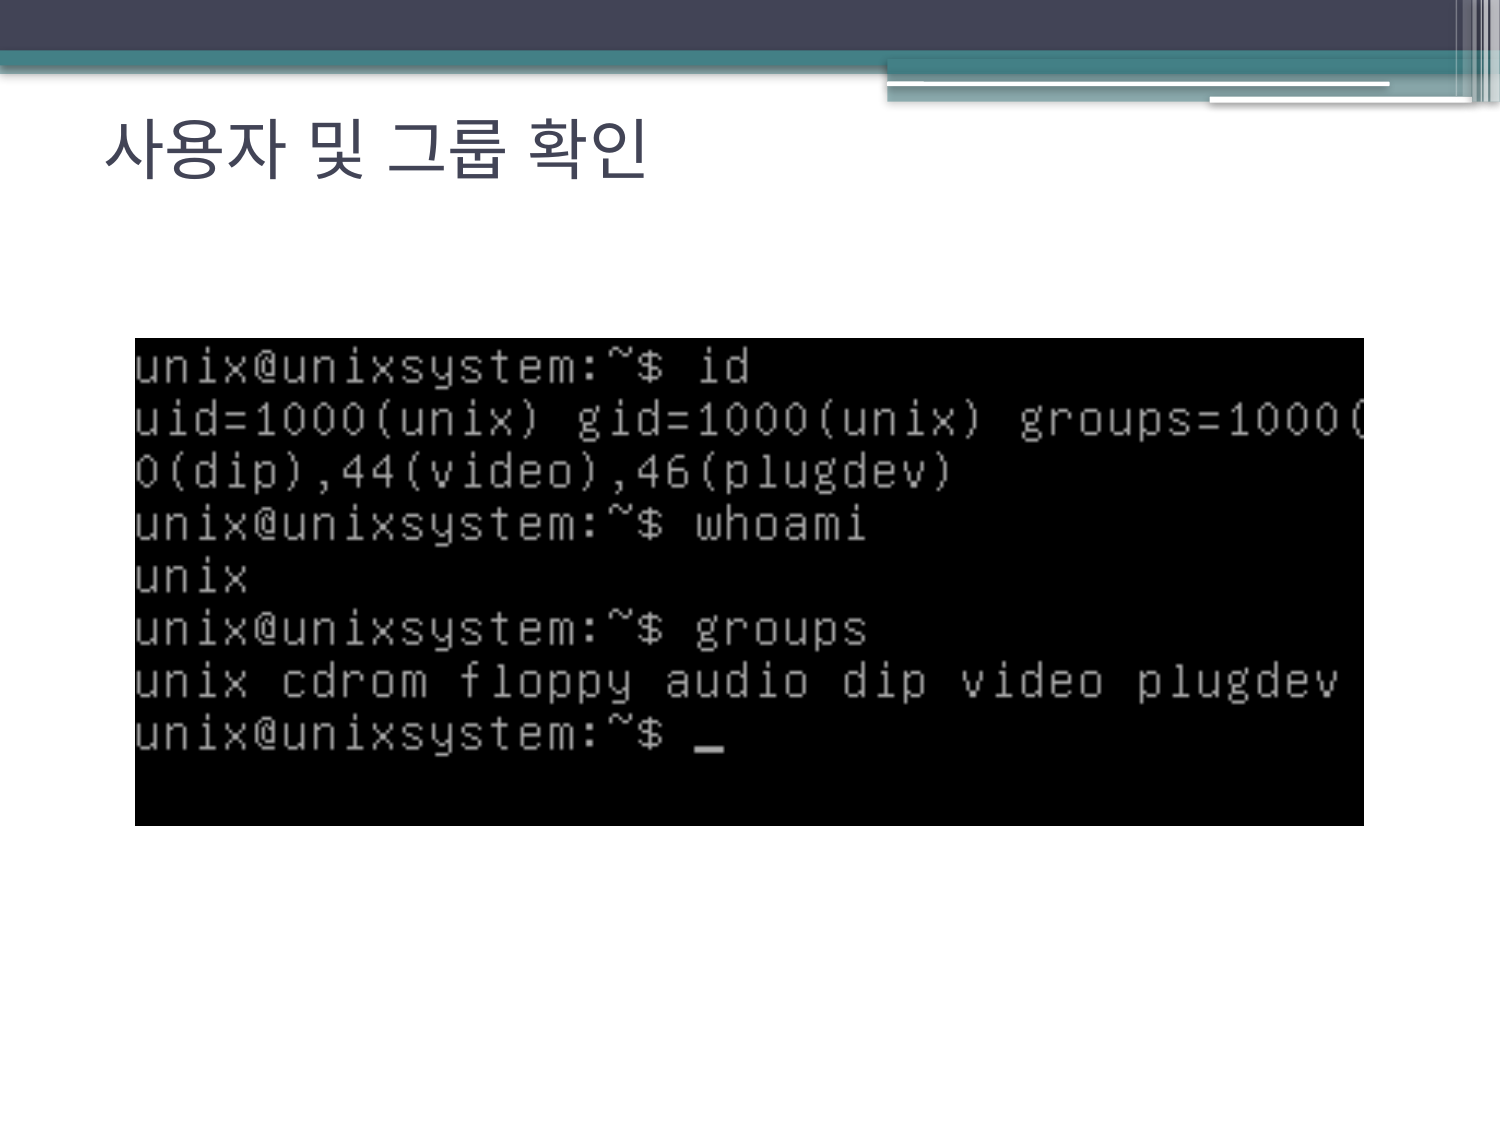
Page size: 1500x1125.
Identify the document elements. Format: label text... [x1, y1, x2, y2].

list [135, 337, 1364, 827]
title 사용자 및 그룹 확인 [88, 60, 1439, 236]
